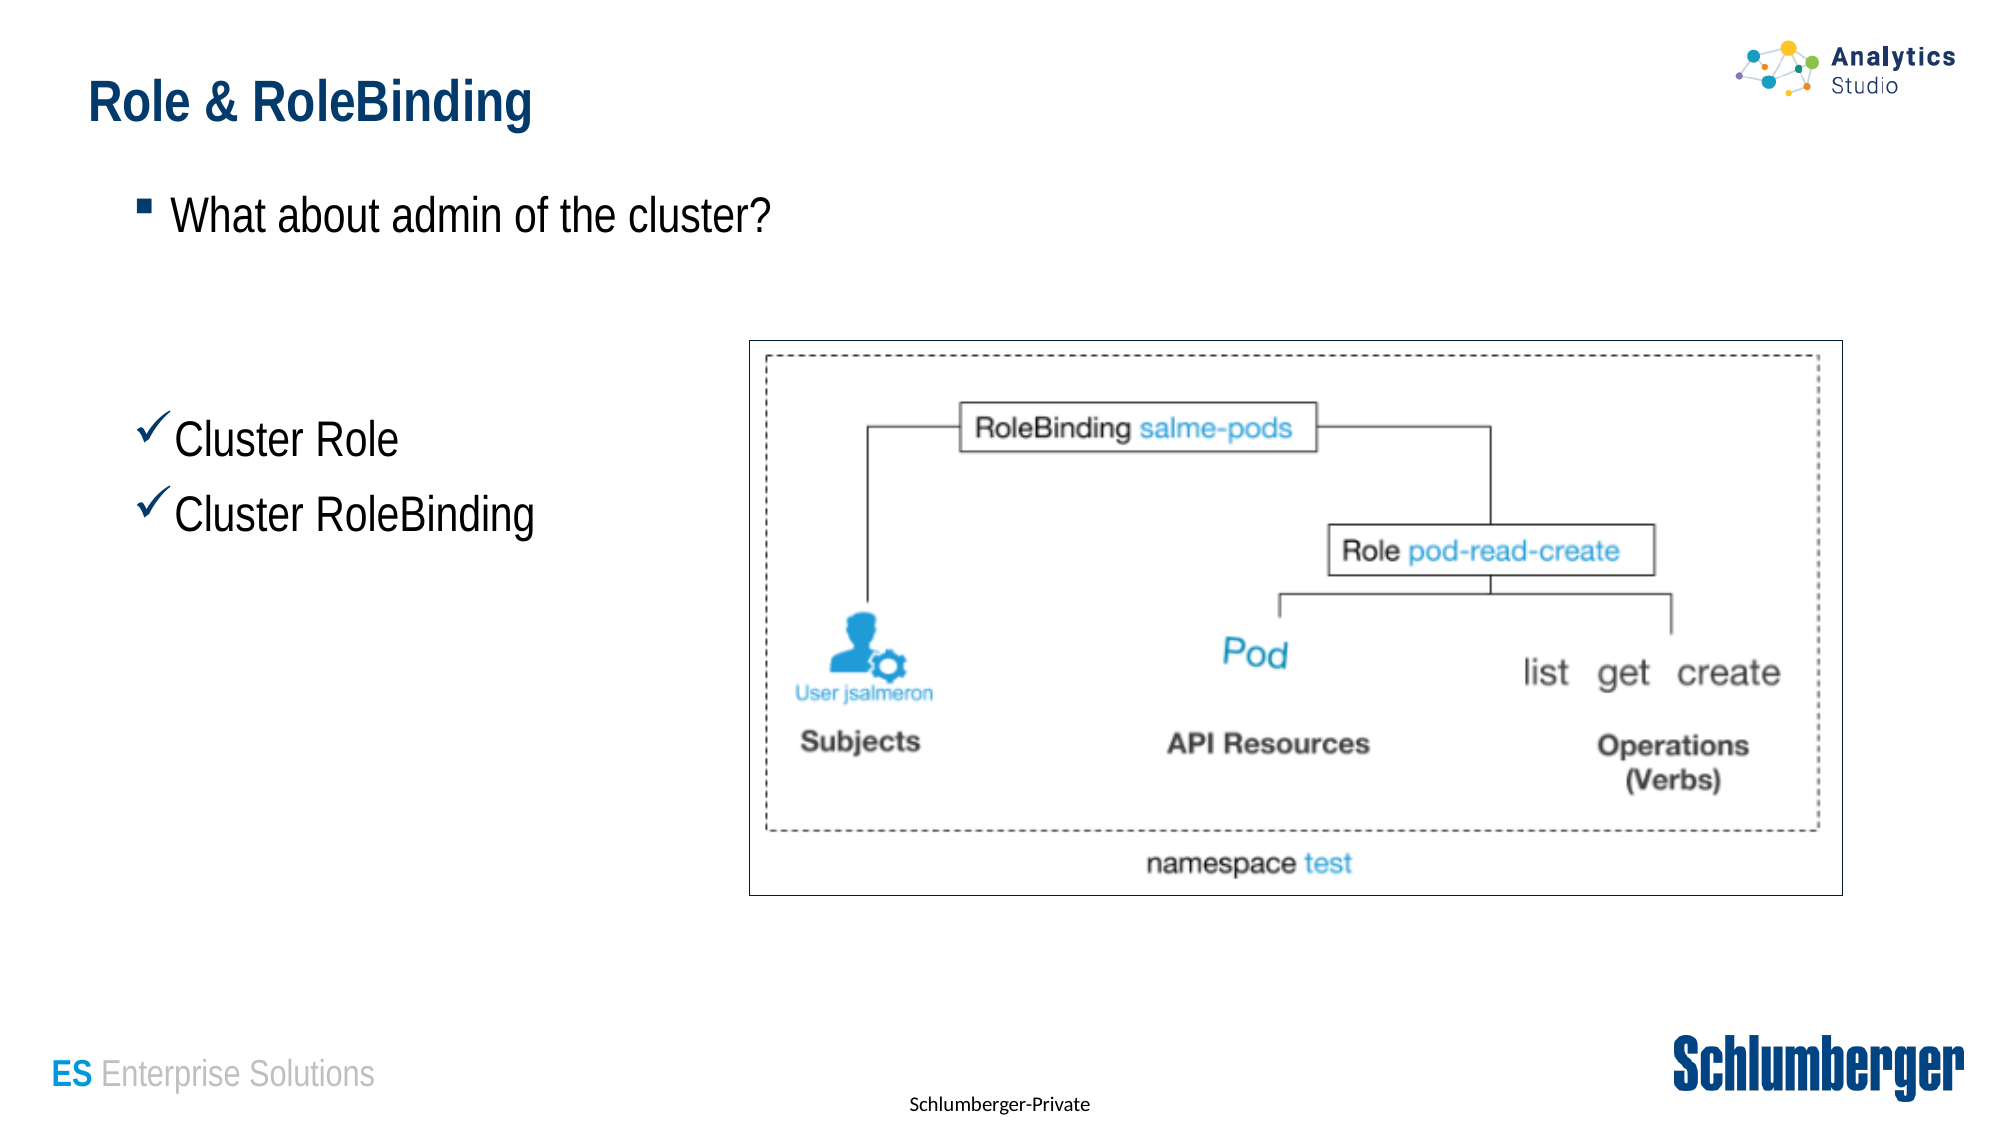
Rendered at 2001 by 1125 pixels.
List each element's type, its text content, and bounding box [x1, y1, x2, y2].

picture [1674, 1035, 1964, 1102]
picture [1720, 19, 1964, 106]
list What about admin of the cluster? Cluster Role Cluster RoleBinding [117, 181, 1843, 896]
picture [749, 340, 1843, 896]
title Role & RoleBinding [73, 35, 1732, 170]
